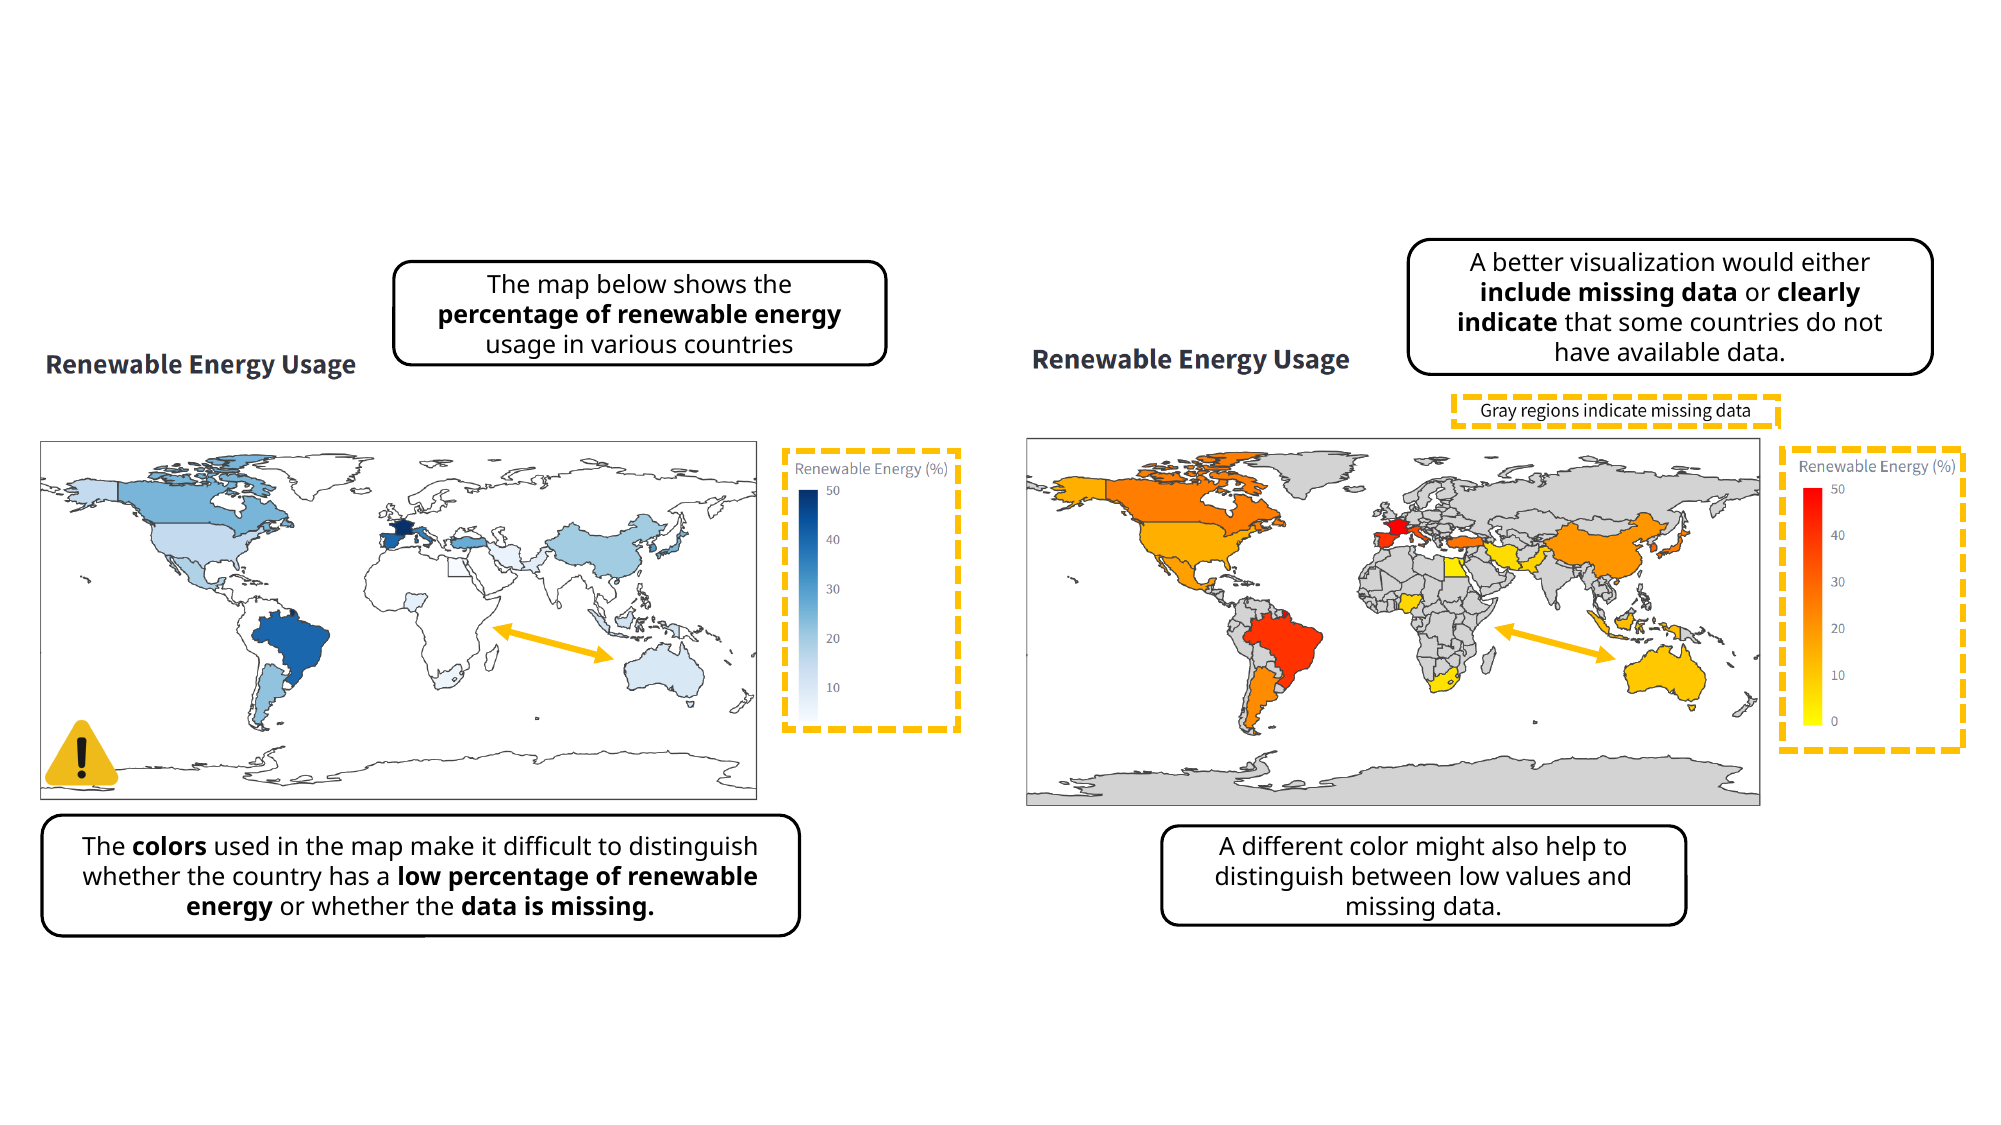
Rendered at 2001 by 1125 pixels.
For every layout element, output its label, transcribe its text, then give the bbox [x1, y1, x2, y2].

text_box [0, 217, 2000, 958]
text_box A different color might also help to distinguish between low values and missing data. [1160, 824, 1688, 927]
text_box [491, 626, 615, 660]
picture [1007, 336, 1964, 816]
text_box The colors used in the map make it difficult to distinguish whether the country has a low percentage of renewable energy or whether the data is missing. [40, 817, 802, 938]
text_box A better visualization would either include missing data or clearly indicate that some countries do not have available data. [1406, 237, 1934, 336]
text_box The map below shows the percentage of renewable energy usage in various countries [392, 259, 888, 336]
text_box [1493, 626, 1617, 660]
picture [25, 336, 959, 817]
